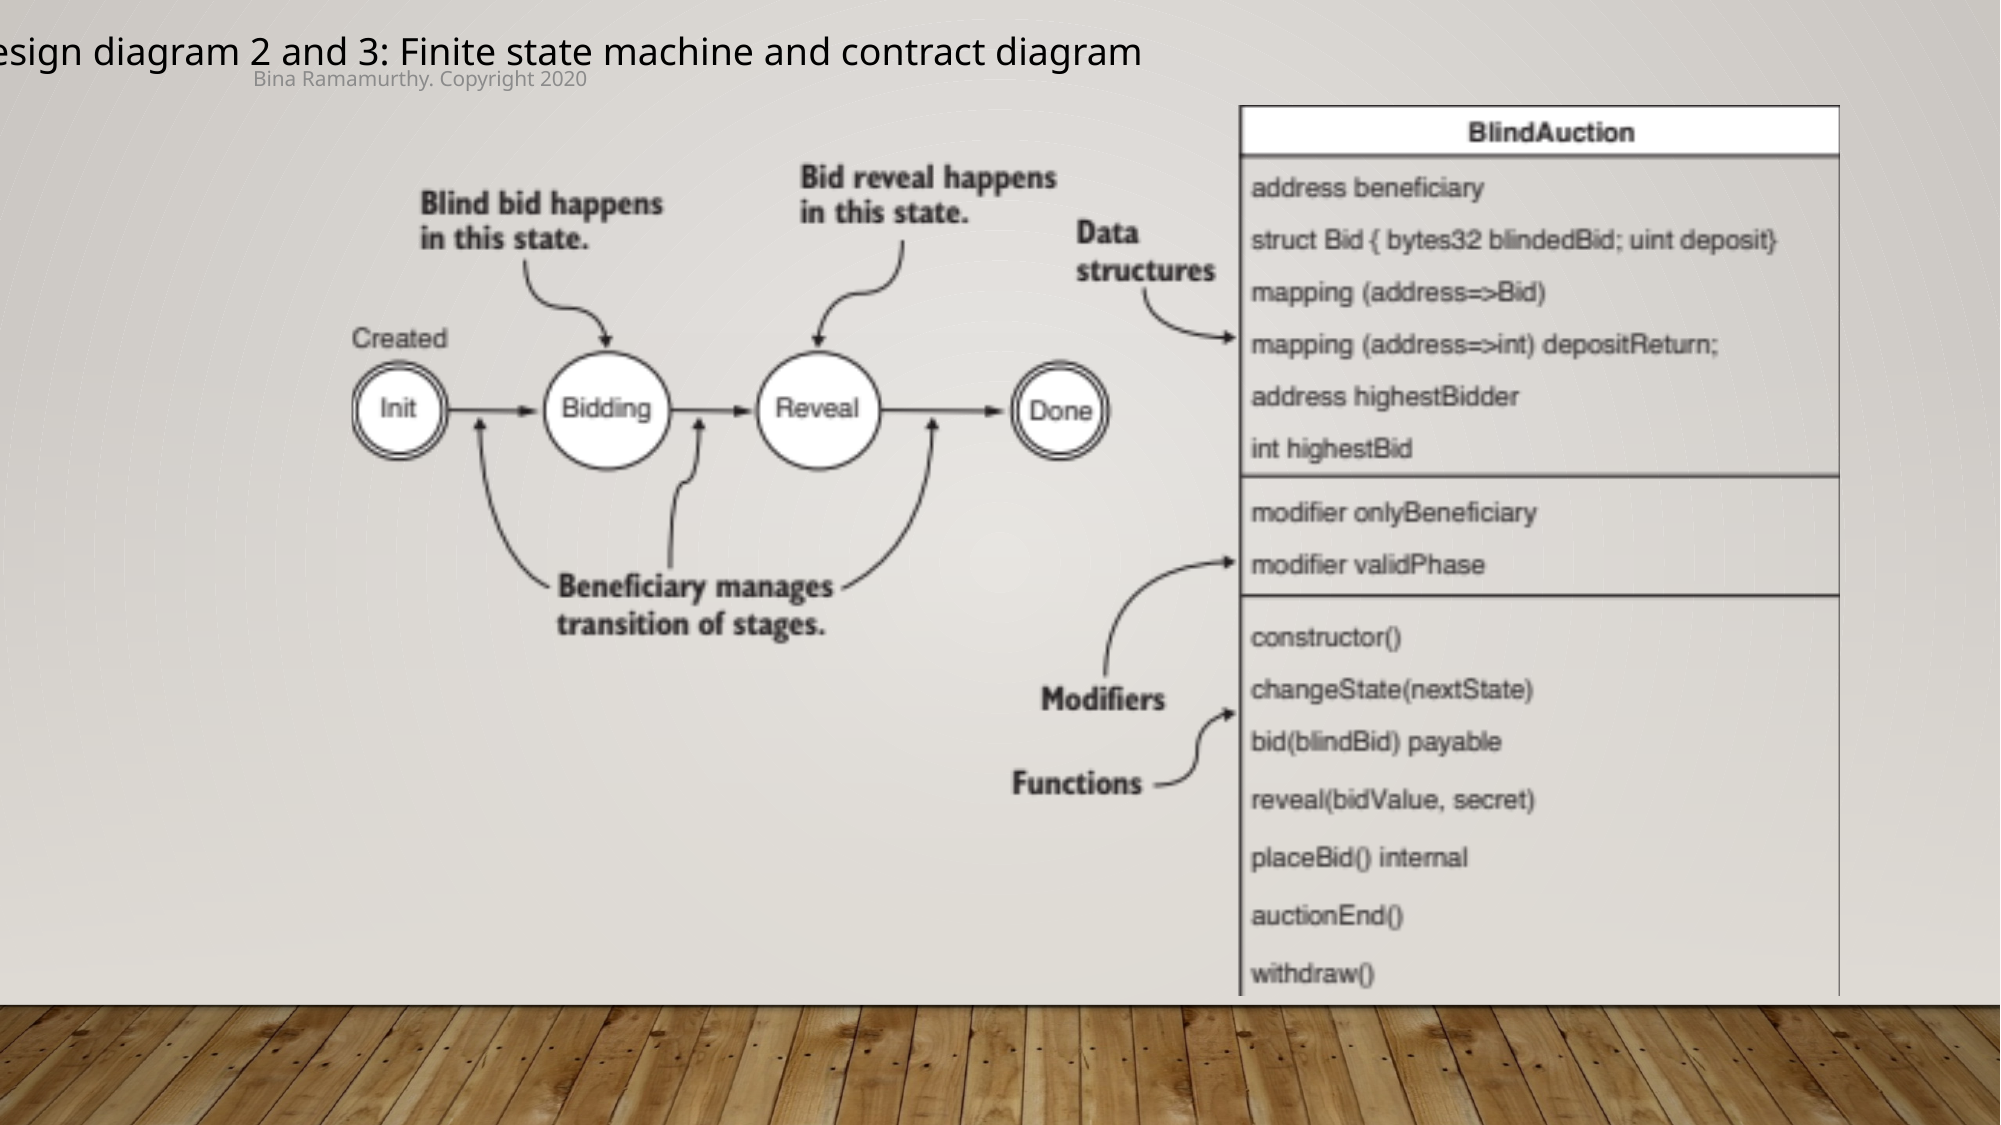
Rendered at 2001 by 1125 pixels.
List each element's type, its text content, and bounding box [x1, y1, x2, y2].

text_box Design diagram 2 and 3: Finite state machine and contract diagram [0, 20, 1159, 126]
picture [0, 1005, 2000, 1125]
picture [351, 105, 1841, 996]
footer Bina Ramamurthy. Copyright 2020 [238, 54, 1213, 105]
